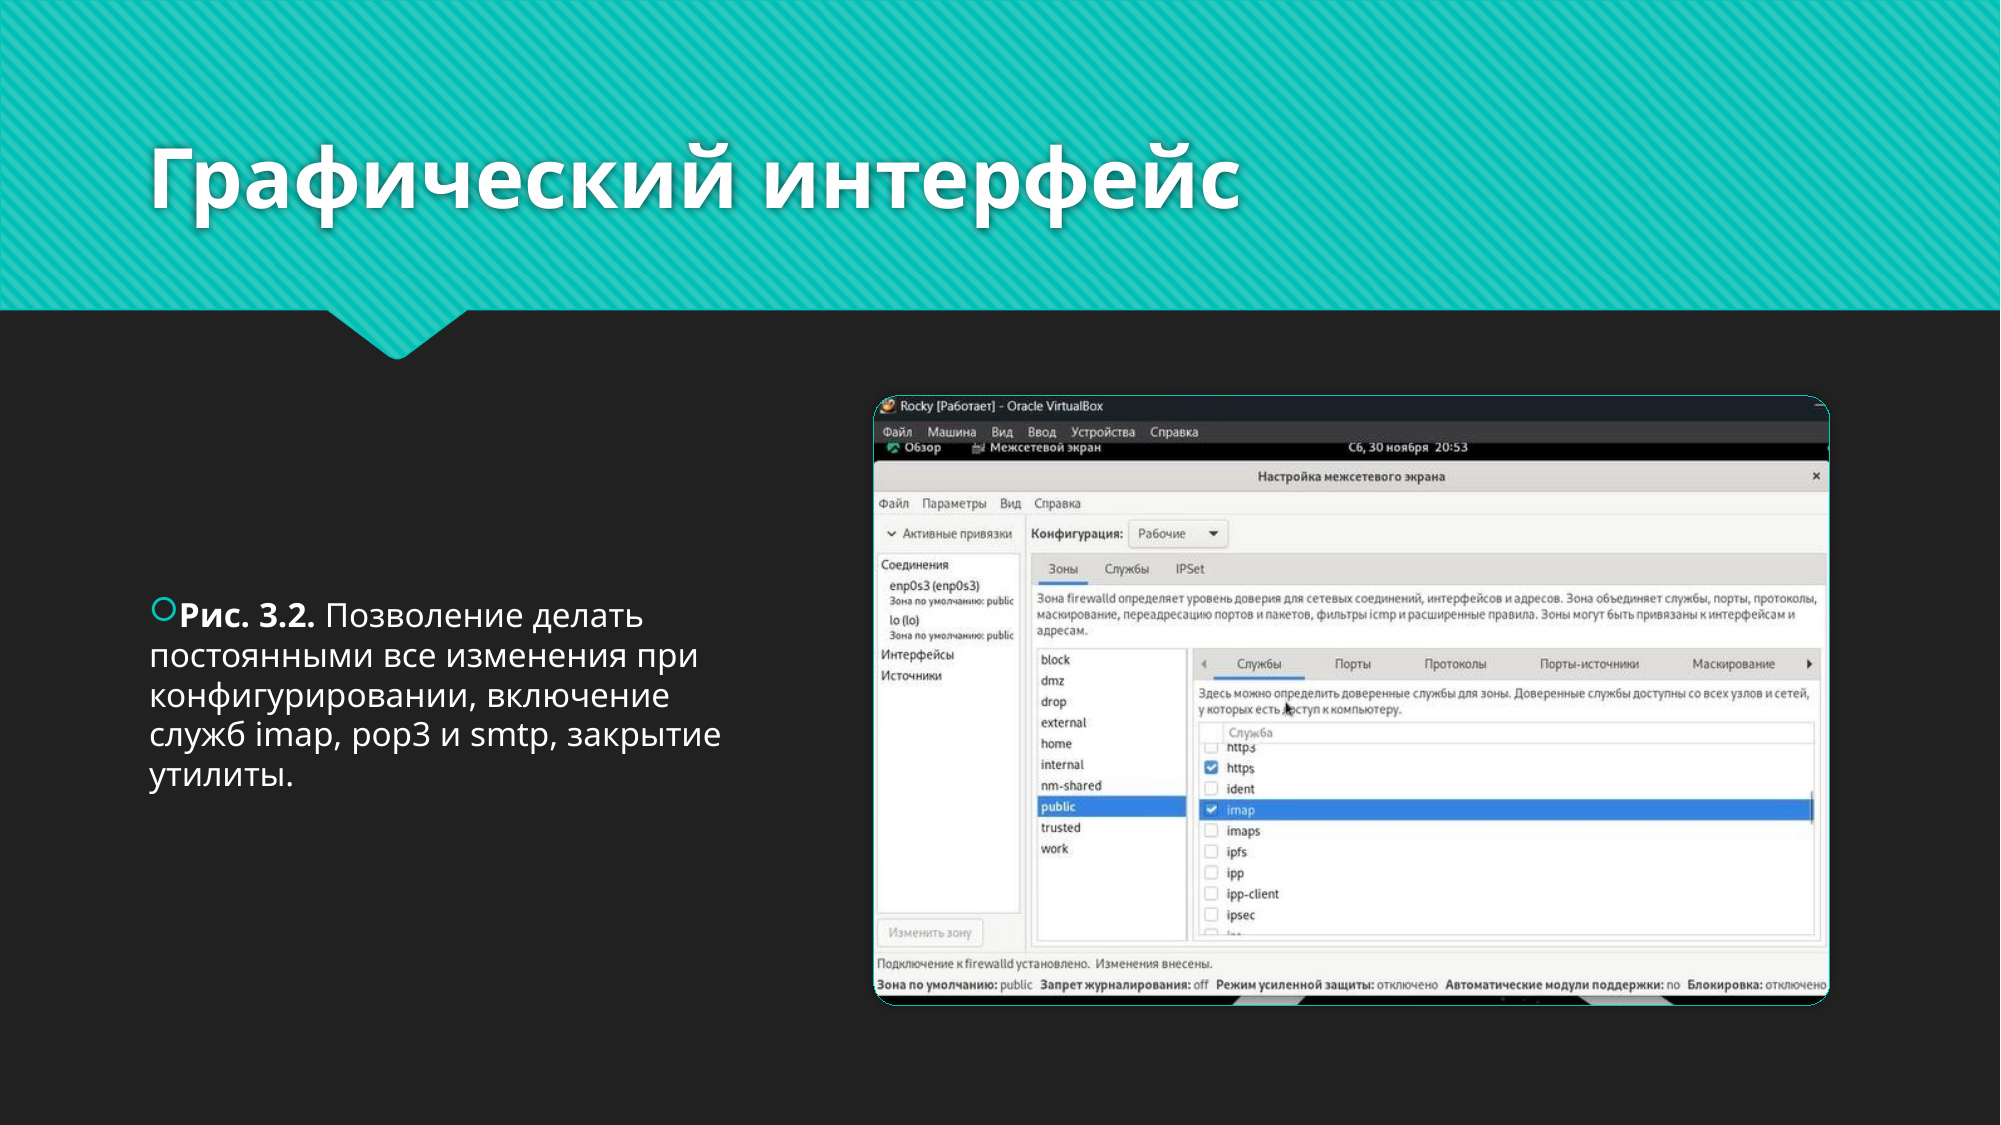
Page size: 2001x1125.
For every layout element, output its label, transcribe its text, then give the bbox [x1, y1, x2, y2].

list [873, 395, 1831, 1006]
text_box Рис. 3.2. Позволение делать постоянными все изменения при конфигурировании, включение служб imap, pop3 и smtp, закрытие утилиты. [134, 395, 764, 992]
title Графический интерфейс [132, 73, 1868, 233]
